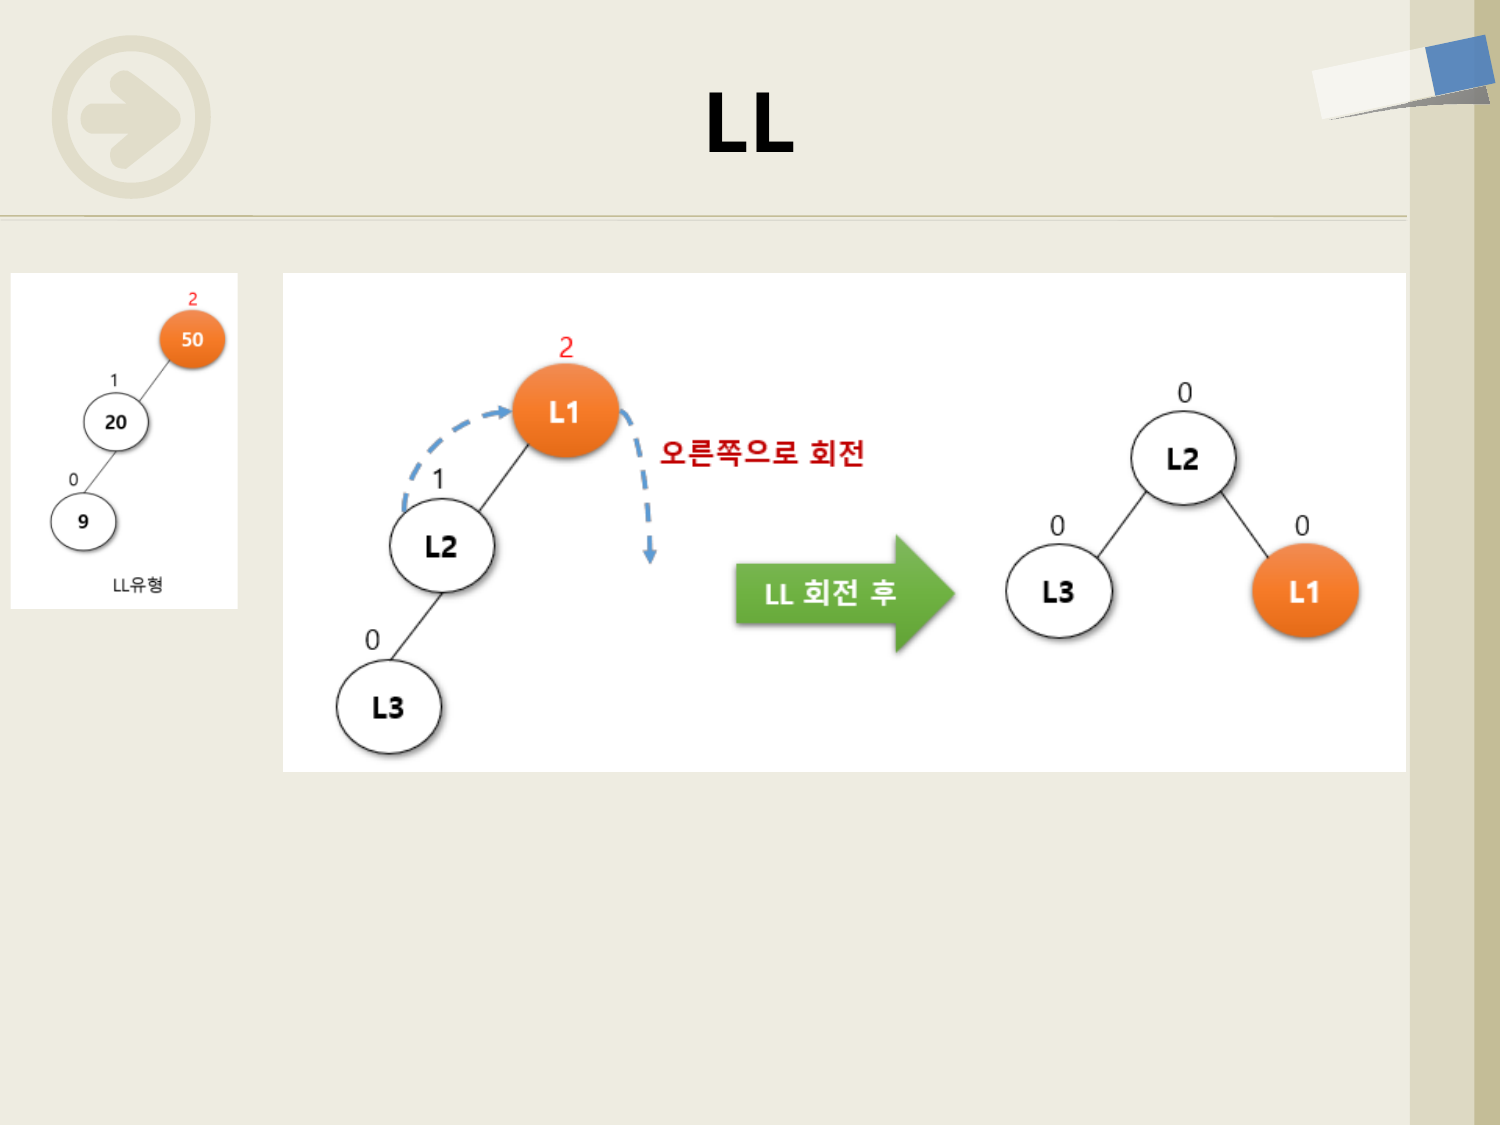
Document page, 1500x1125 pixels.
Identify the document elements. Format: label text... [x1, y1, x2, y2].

picture [283, 272, 1406, 772]
title LL [75, 24, 1425, 213]
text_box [10, 272, 238, 609]
